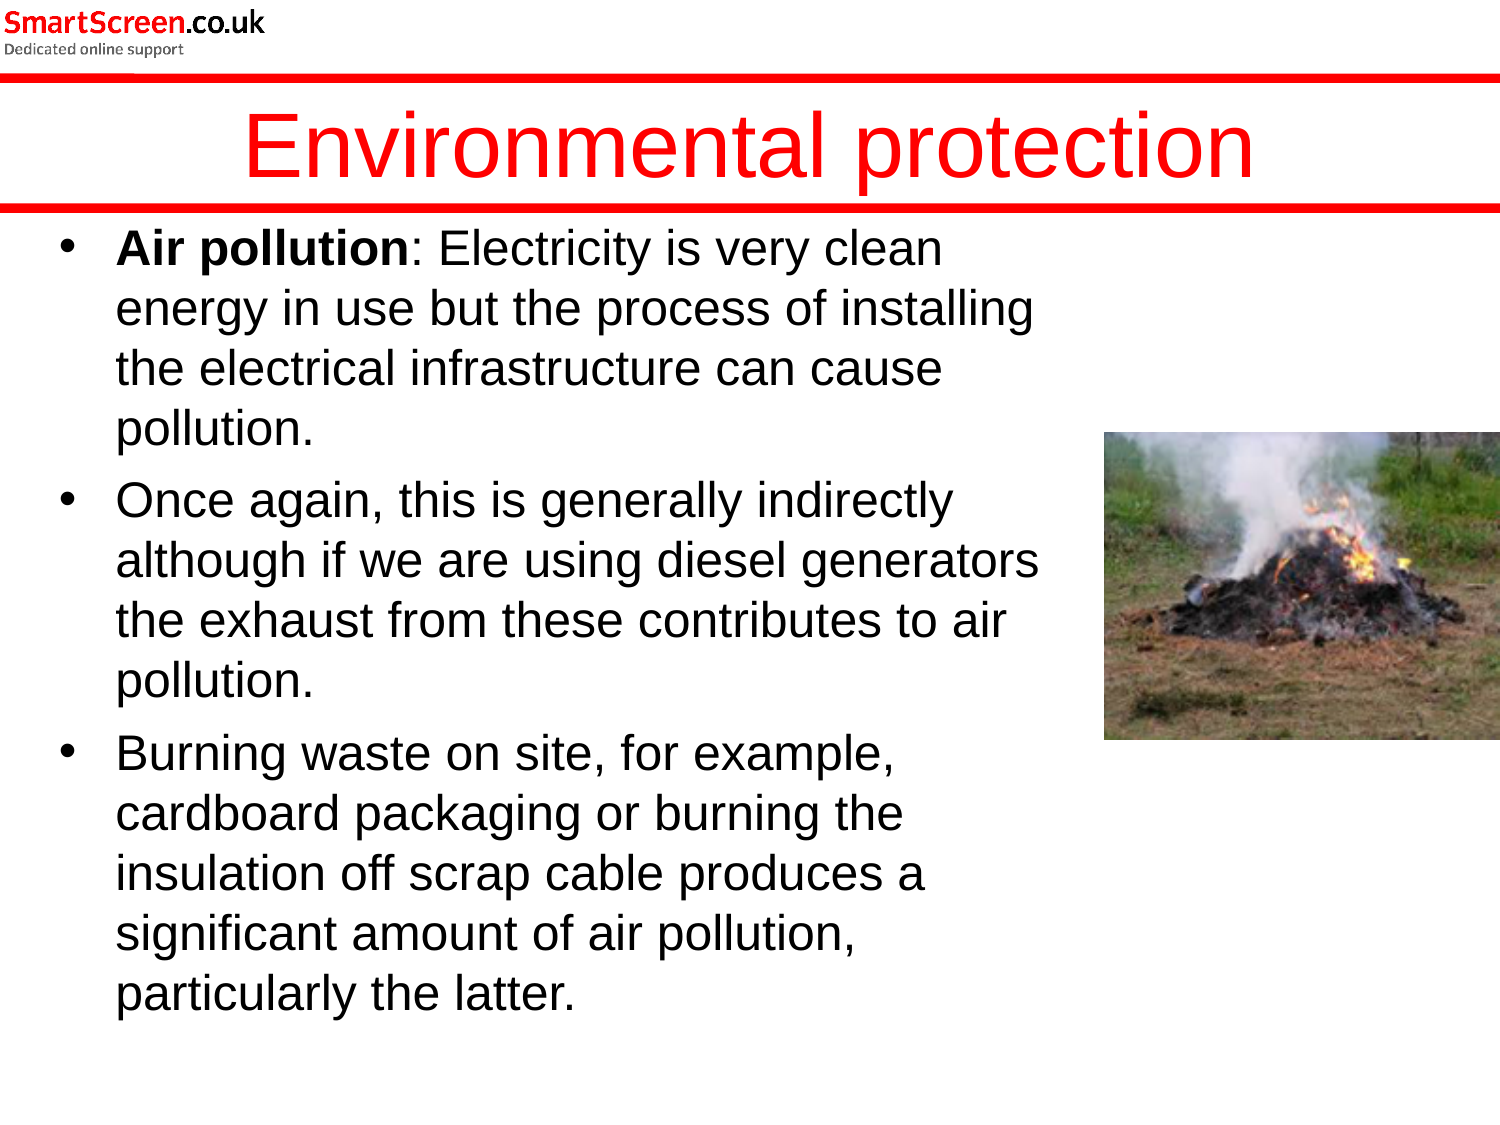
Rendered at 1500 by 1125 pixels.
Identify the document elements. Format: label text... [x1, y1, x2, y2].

picture [1104, 432, 1500, 740]
picture [4, 9, 265, 58]
text_box Air pollution: Electricity is very clean energy in use but the process of installing the electrical infrastructure can cause pollution. Once again, this is generally indirectly although if we are using diesel generators the exhaust from these contributes to air pollution. Burning waste on site, for example, cardboard packaging or burning the insulation off scrap cable produces a significant amount of air pollution, particularly the latter. [0, 208, 1105, 1028]
title Environmental protection [0, 78, 1500, 209]
